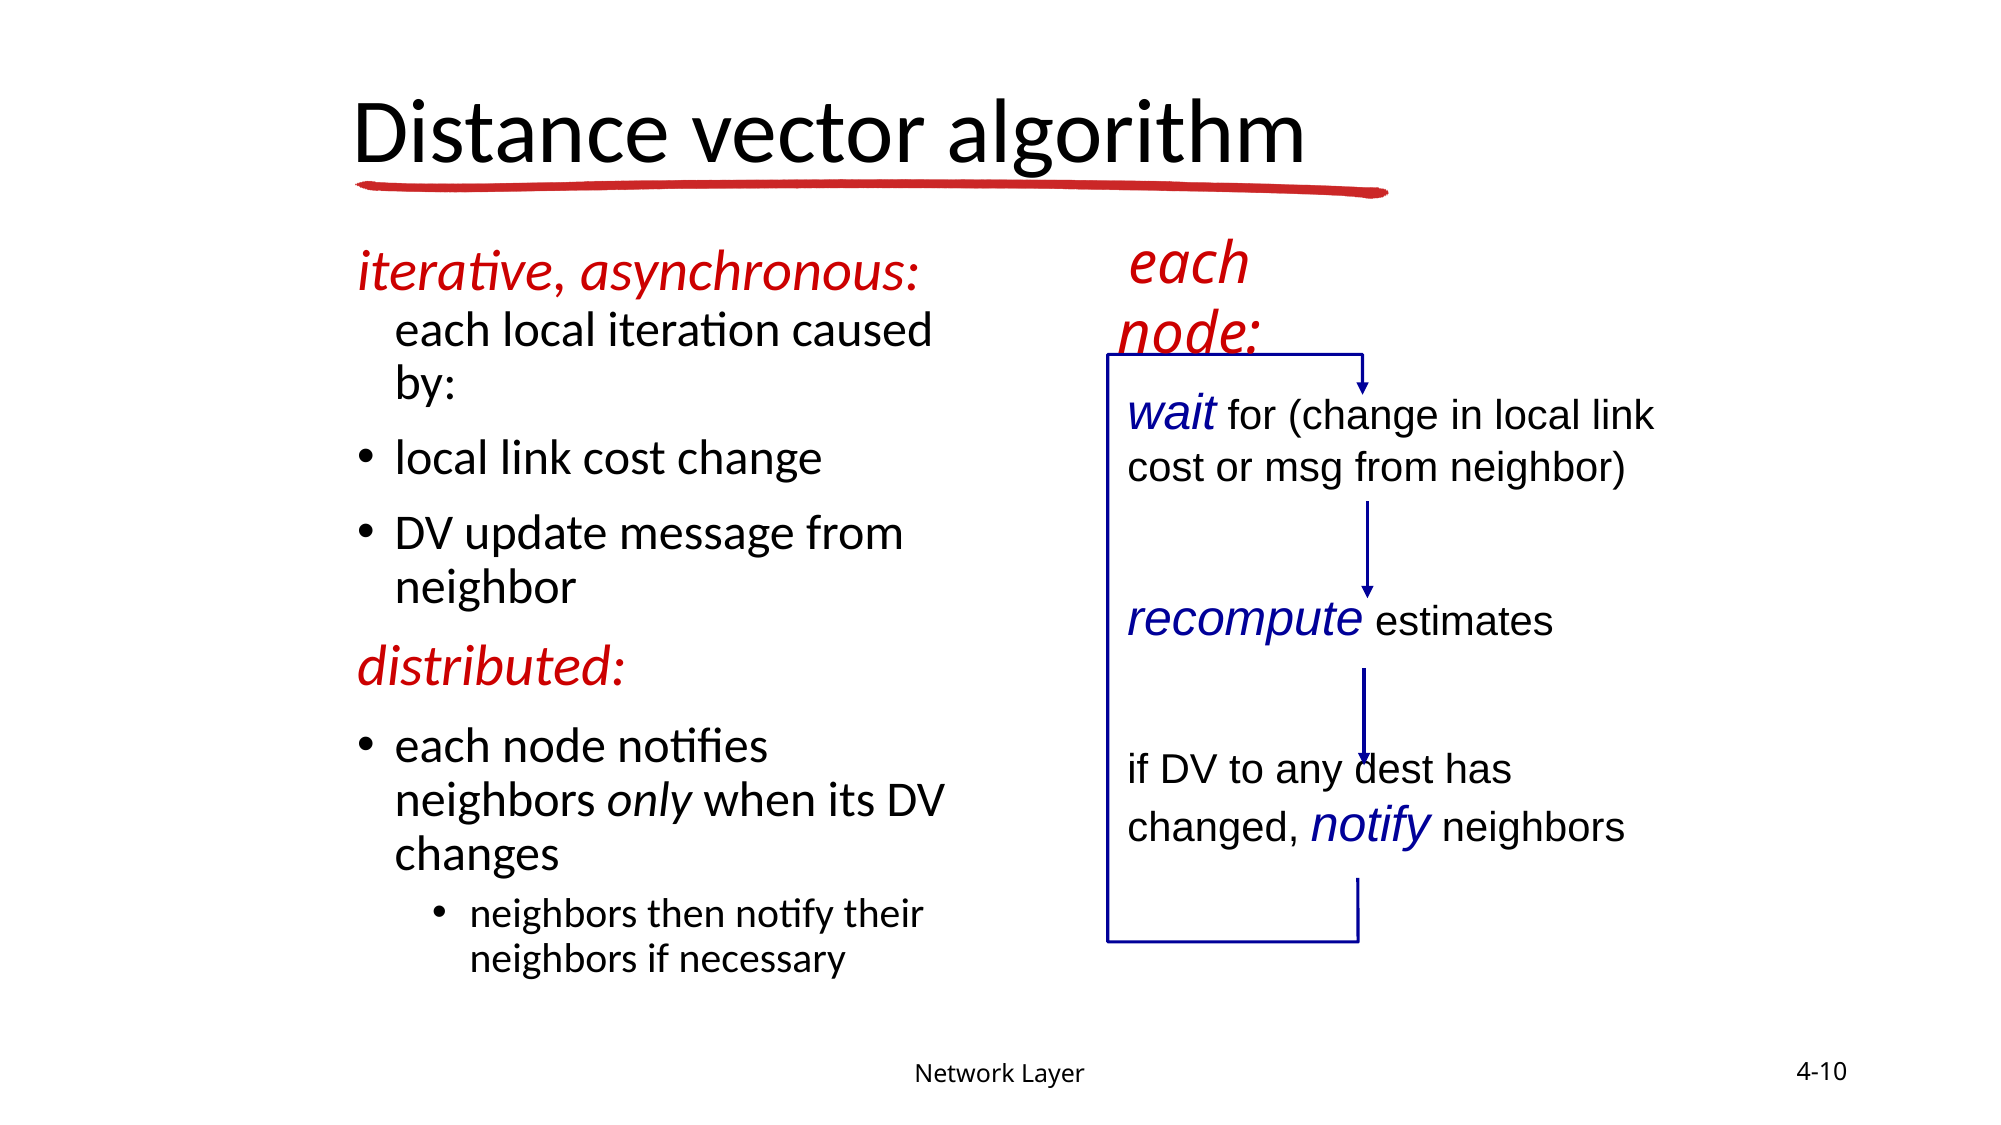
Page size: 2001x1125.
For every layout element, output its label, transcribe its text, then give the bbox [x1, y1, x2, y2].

title Distance vector algorithm [337, 39, 1613, 227]
text_box each node: [1054, 227, 1325, 373]
slide_number 4-10 [1412, 1042, 1863, 1103]
picture [350, 174, 1401, 204]
text_box wait for (change in local link cost or msg from neighbor) recompute estimates if DV to any dest has changed, notify neighbors [1112, 287, 1691, 944]
text_box [1107, 354, 1369, 942]
list iterative, asynchronous: each local iteration caused by: local link cost change DV update message from neighbor distributed: each node notifies neighbors only when its DV changes neighbors then notify their neighbors if necessary [342, 232, 963, 996]
footer Network Layer [662, 1042, 1338, 1103]
